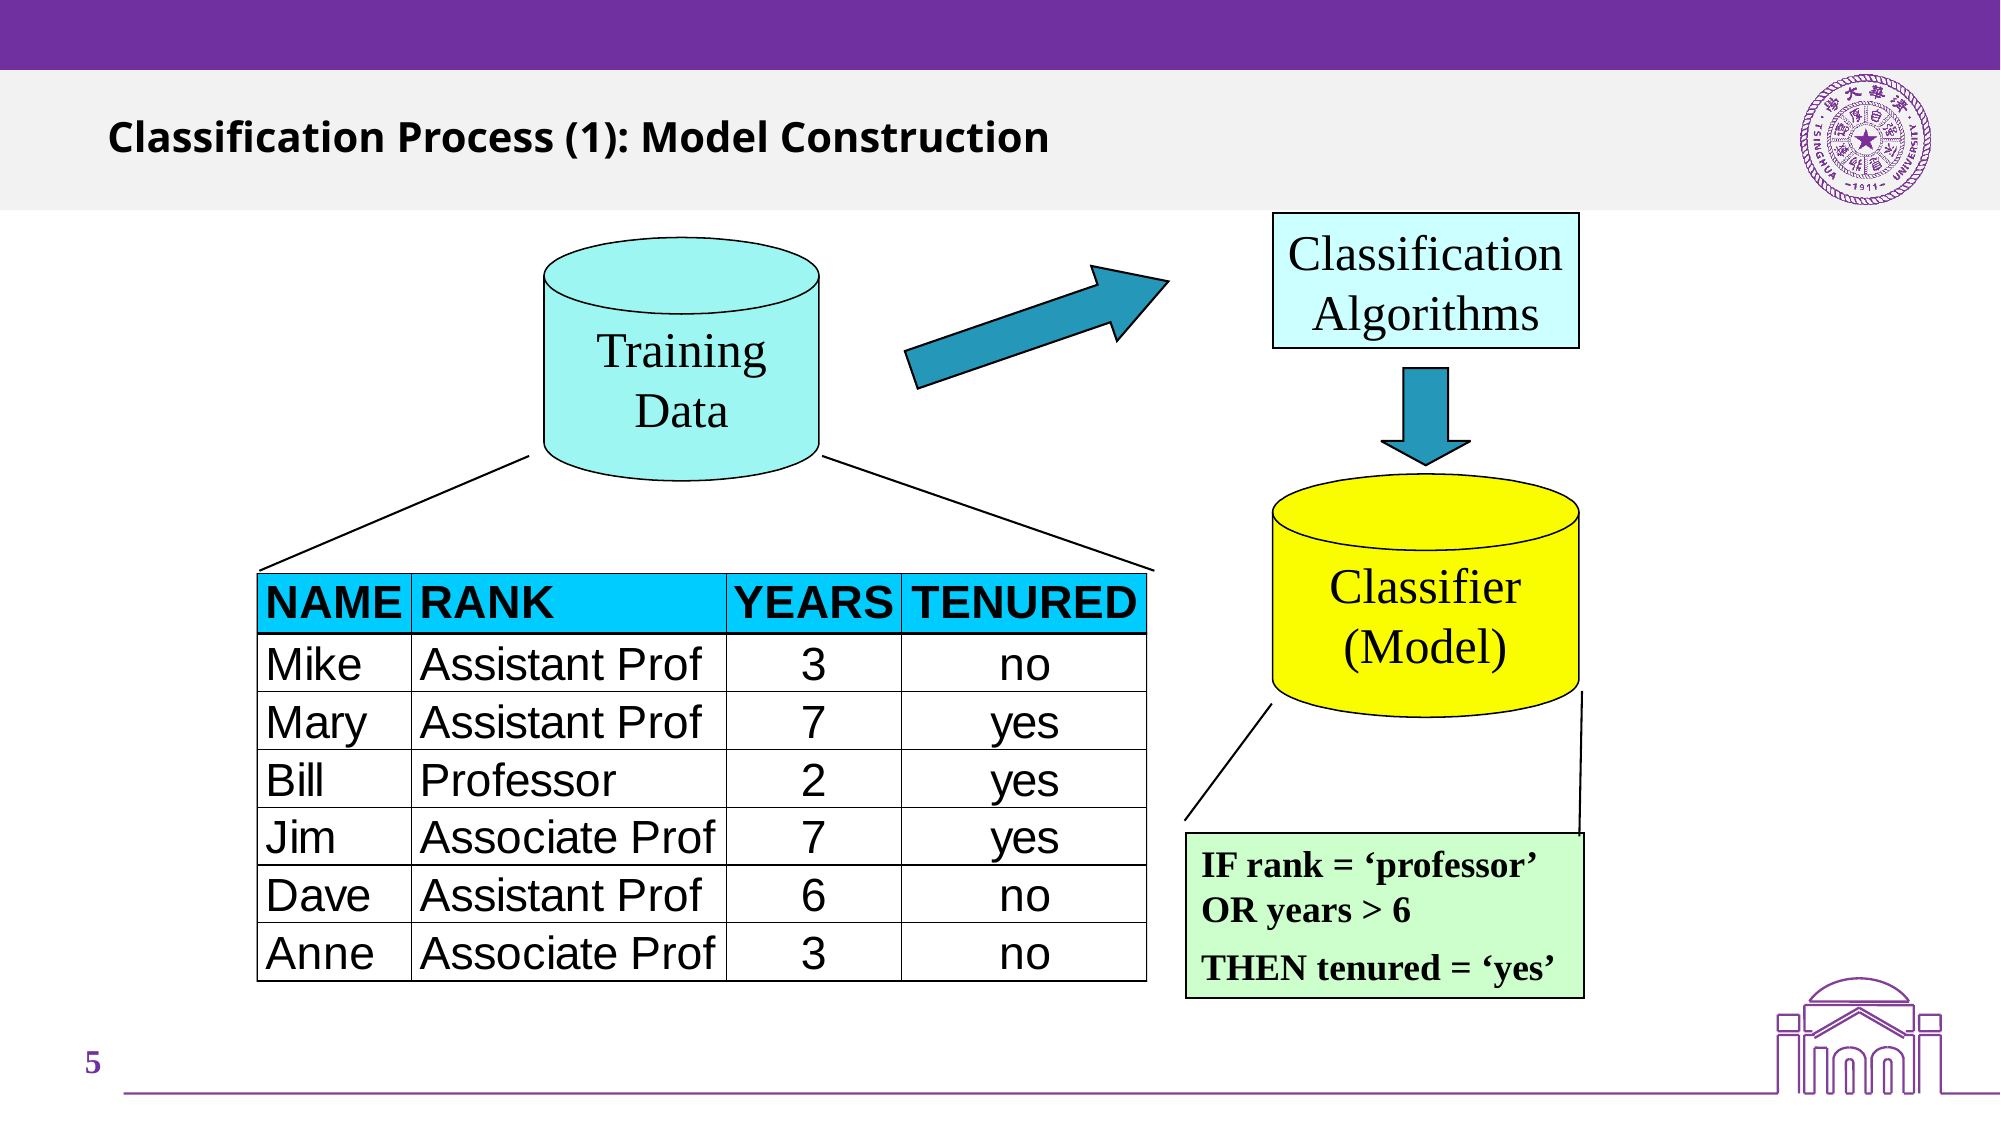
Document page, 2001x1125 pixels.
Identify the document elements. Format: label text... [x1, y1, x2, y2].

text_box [542, 236, 823, 484]
title Classification Process (1): Model Construction [92, 60, 1794, 212]
text_box Classification Algorithms [1272, 212, 1579, 348]
text_box IF rank = ‘professor’ OR years > 6 THEN tenured = ‘yes’ [1185, 832, 1585, 998]
text_box [904, 265, 1169, 389]
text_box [1271, 472, 1582, 721]
picture [1800, 74, 1931, 205]
text_box [1381, 368, 1471, 466]
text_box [256, 572, 1149, 983]
